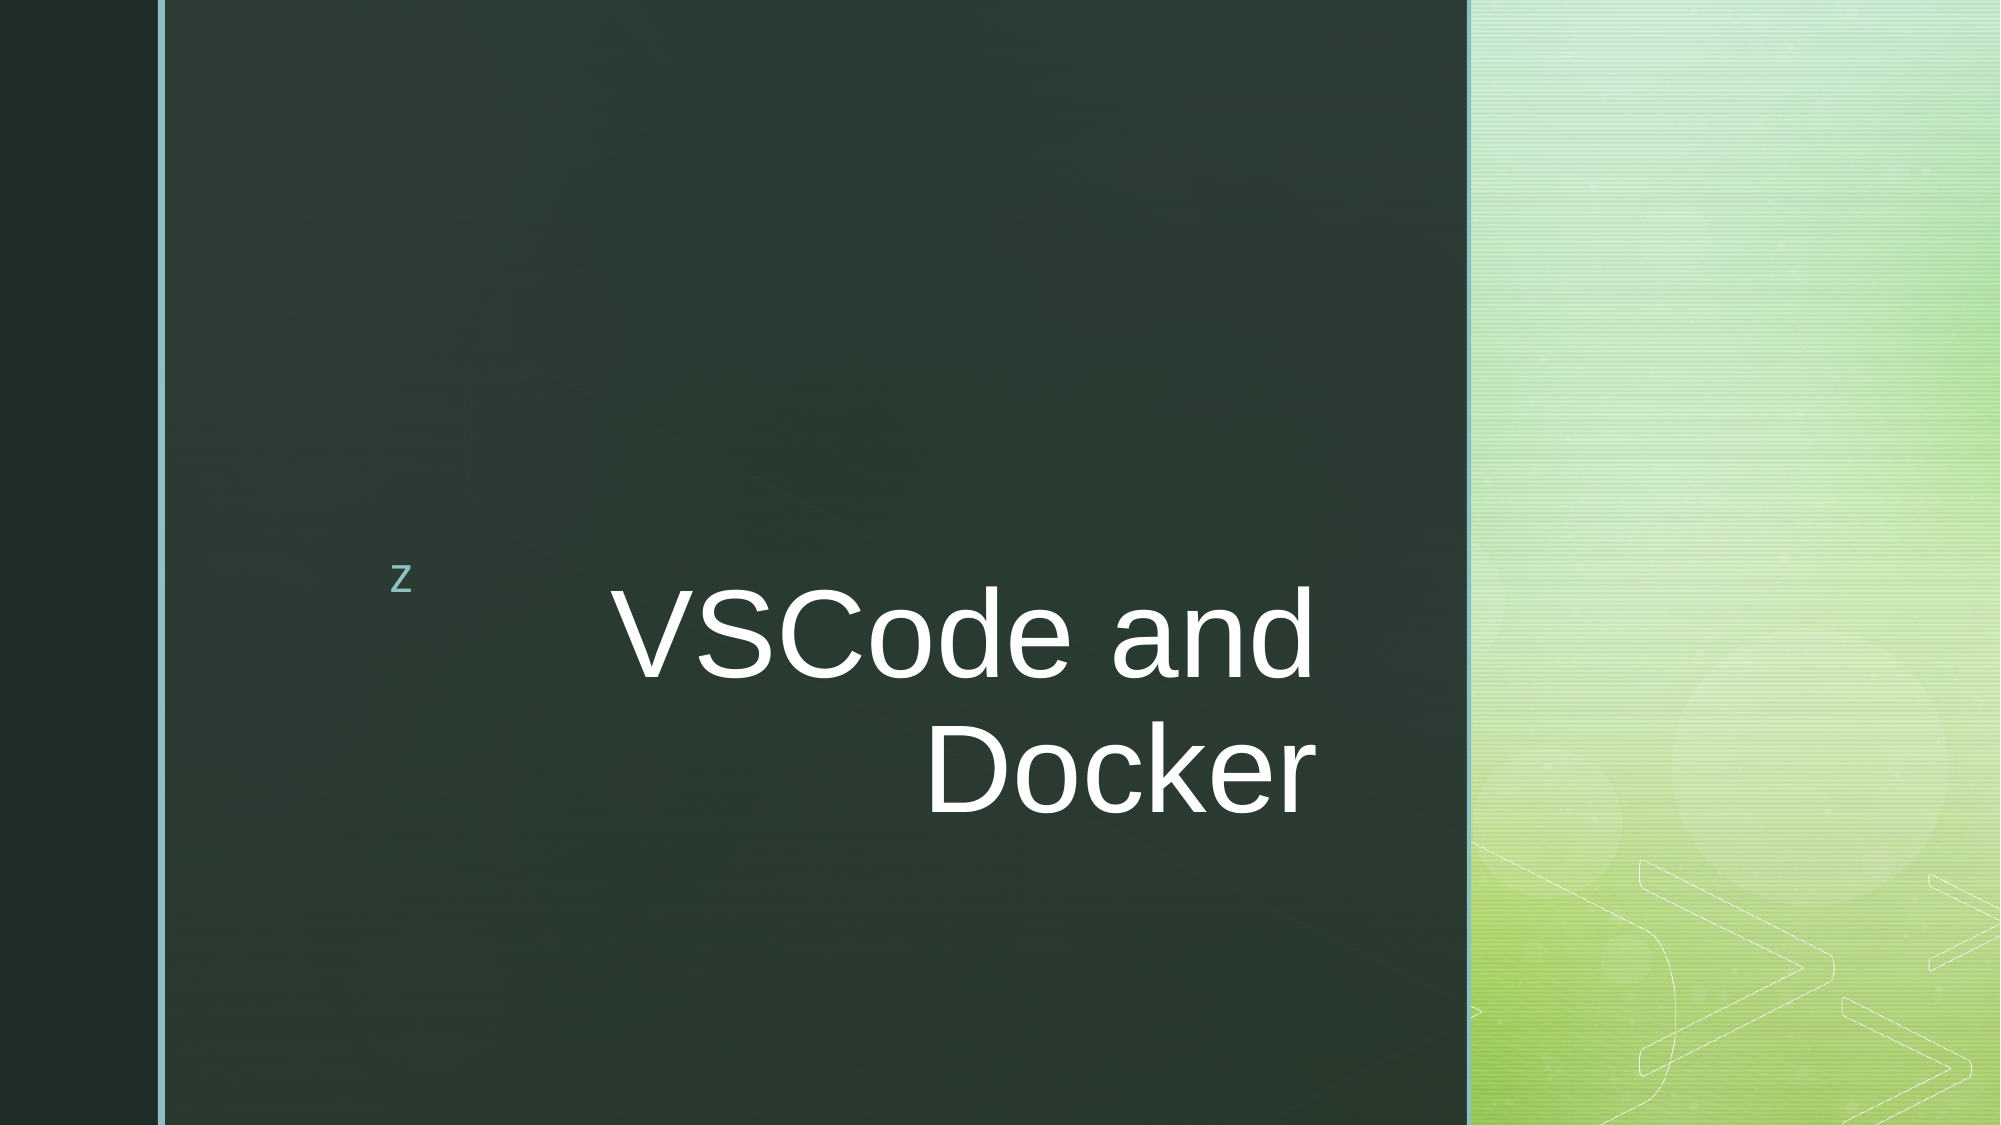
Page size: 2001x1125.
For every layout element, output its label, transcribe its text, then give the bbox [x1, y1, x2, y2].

picture [1472, 0, 2001, 1125]
title VSCode and Docker [428, 562, 1334, 935]
